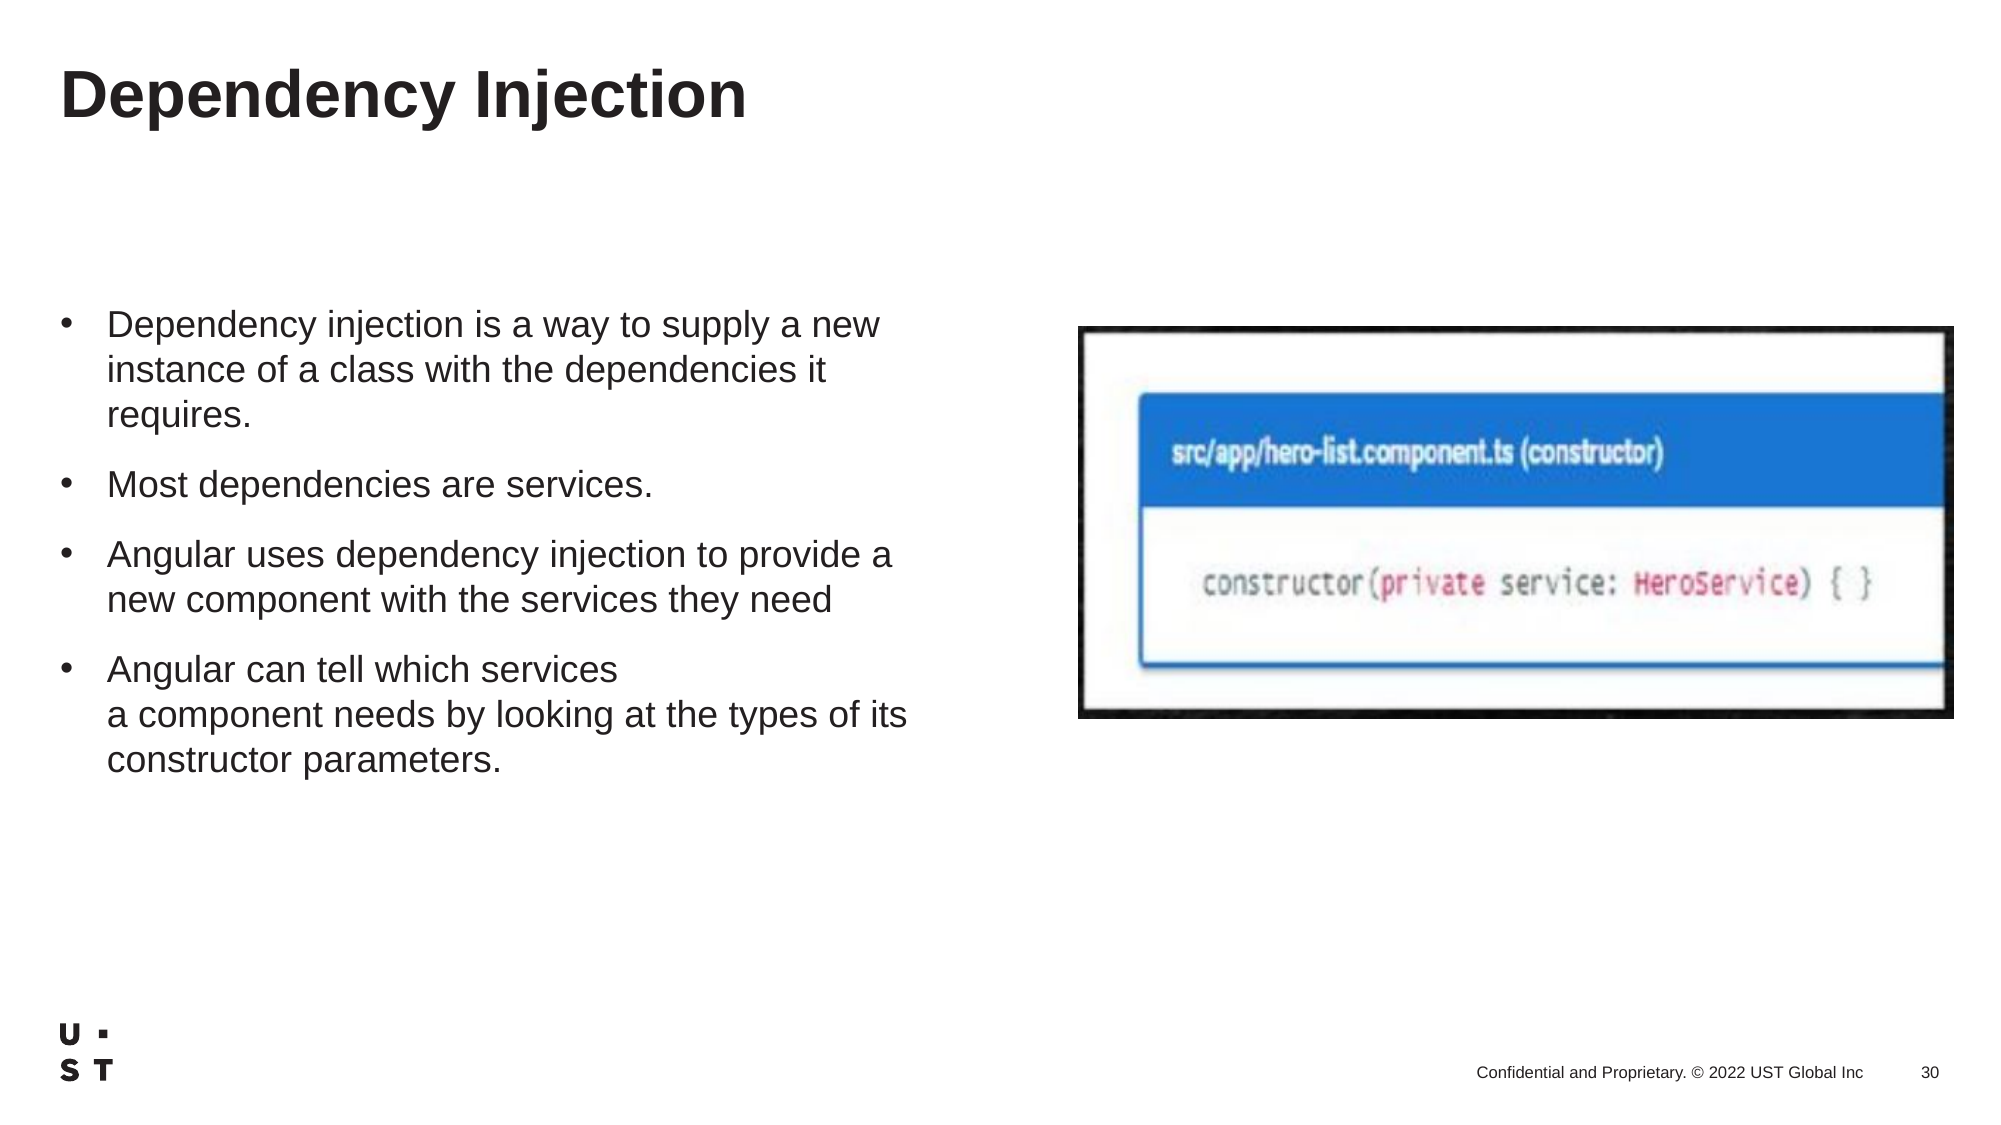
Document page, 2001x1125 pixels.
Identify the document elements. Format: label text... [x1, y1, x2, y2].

picture [1078, 325, 1955, 719]
title Dependency Injection [60, 60, 1940, 210]
list Dependency injection is a way to supply a new instance of a class with the dependencies it requires. Most dependencies are services. Angular uses dependency injection to provide a new component with the services they need Angular can tell which services a component needs by looking at the types of its constructor parameters. [60, 299, 1940, 998]
